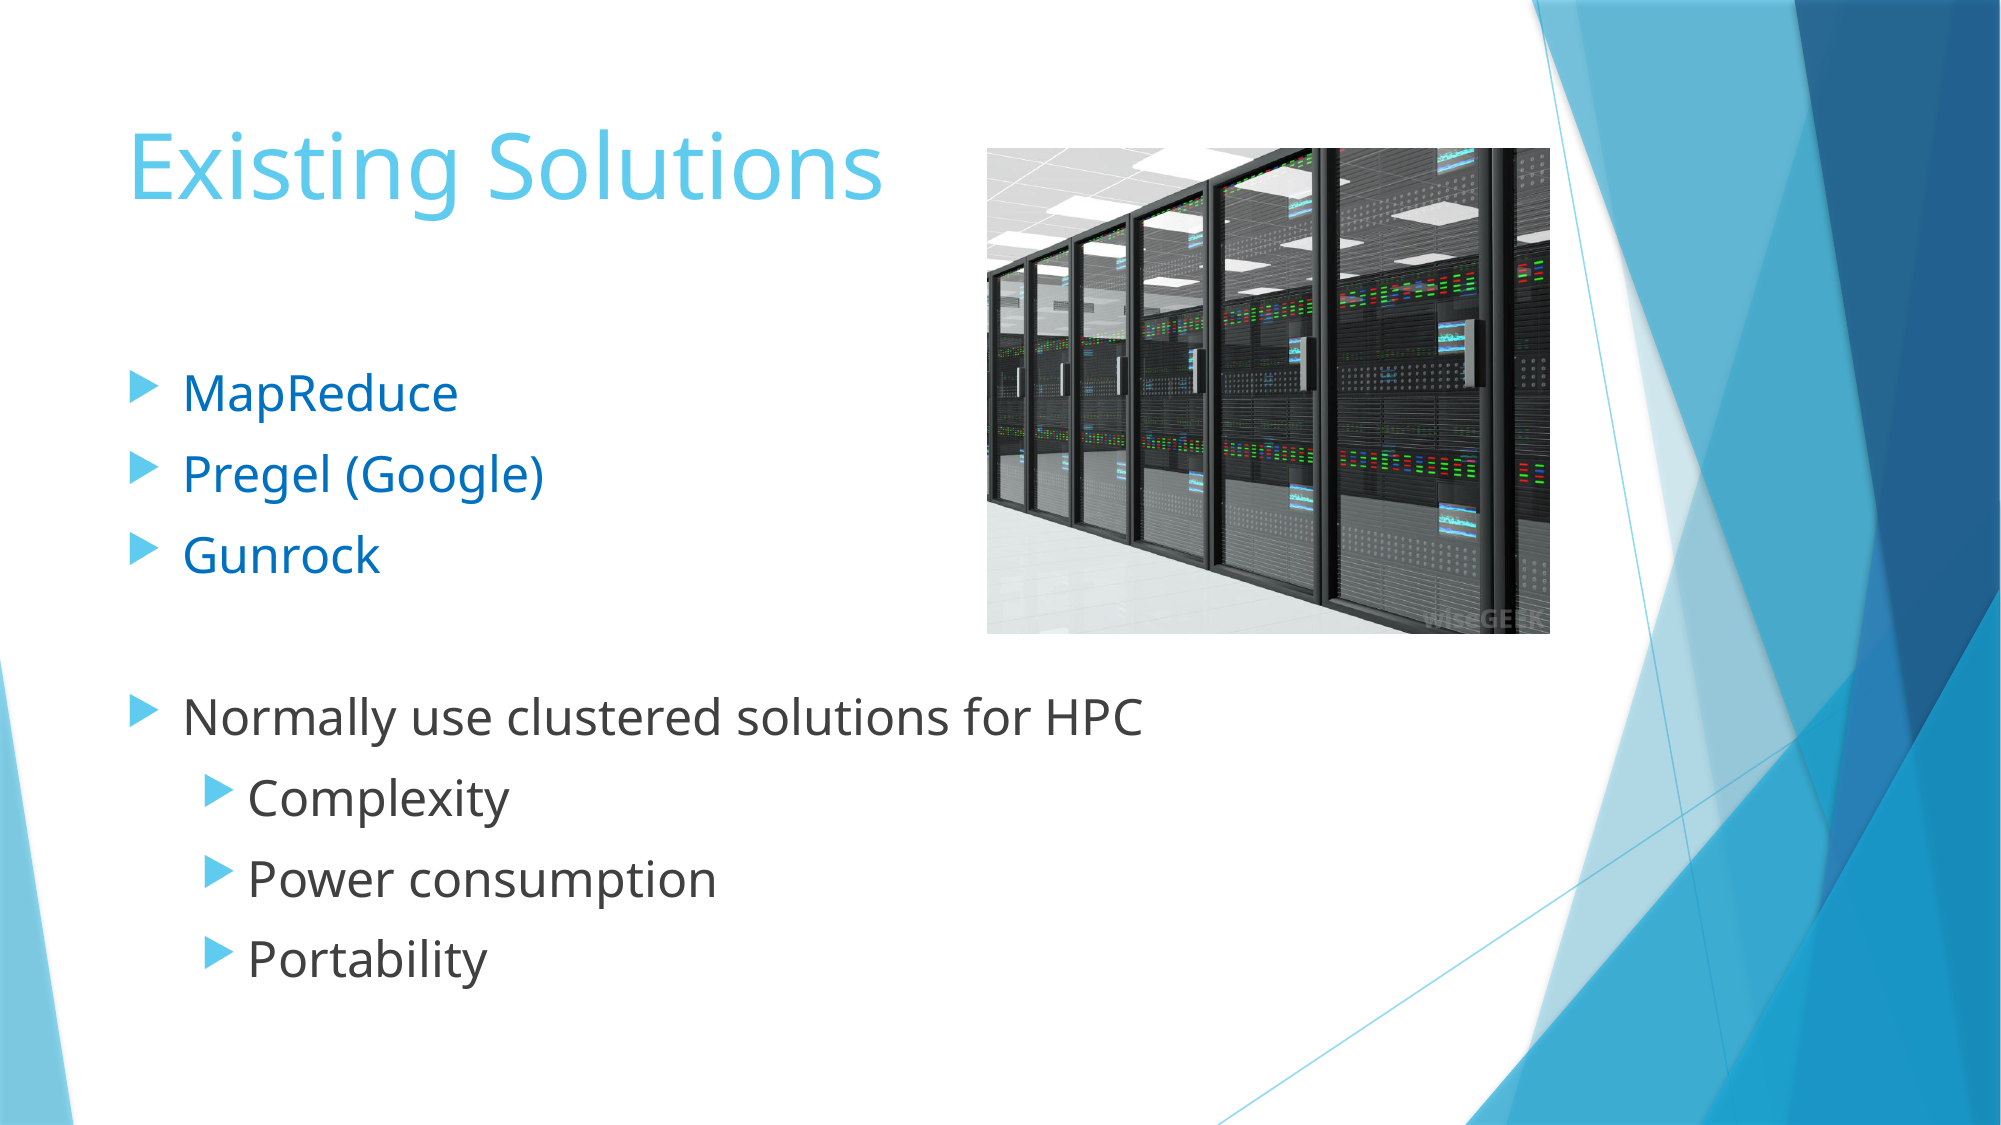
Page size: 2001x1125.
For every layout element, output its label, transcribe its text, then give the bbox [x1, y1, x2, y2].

list MapReduce Pregel (Google) Gunrock Normally use clustered solutions for HPC Complexity Power consumption Portability [111, 354, 1522, 992]
picture [986, 147, 1551, 634]
title Existing Solutions [111, 99, 1522, 317]
